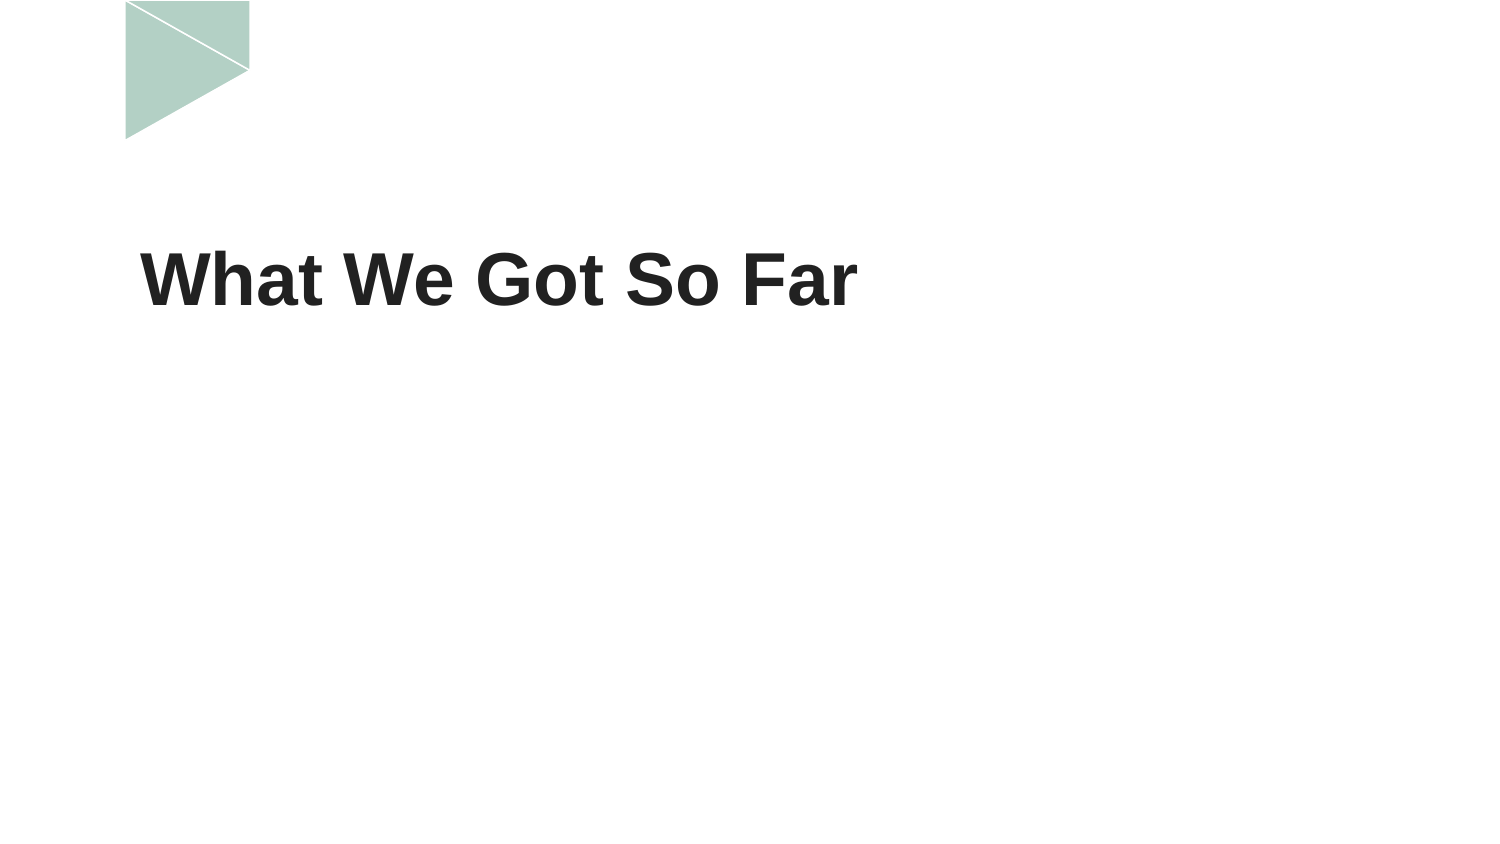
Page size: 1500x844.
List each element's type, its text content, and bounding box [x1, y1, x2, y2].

title What We Got So Far [125, 195, 1375, 336]
